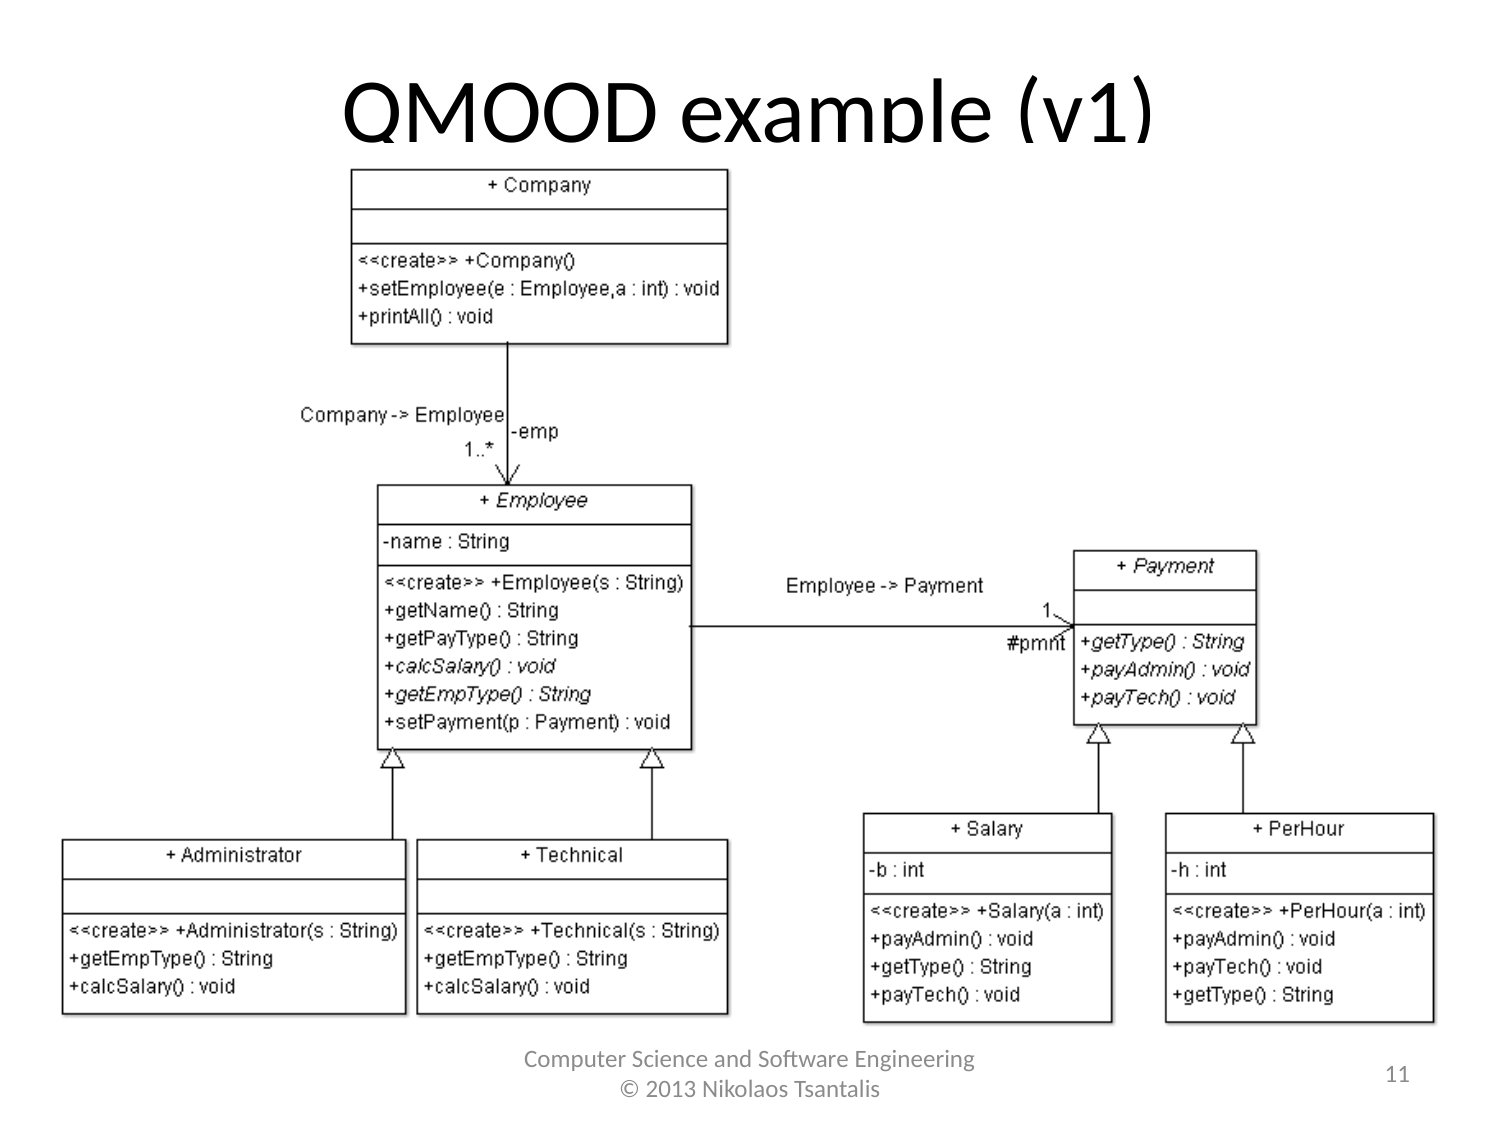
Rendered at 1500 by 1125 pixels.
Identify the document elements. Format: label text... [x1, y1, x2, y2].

picture [44, 143, 1456, 1038]
text_box <number> [1074, 1046, 1425, 1103]
text_box QMOOD example (v1) [75, 12, 1425, 141]
